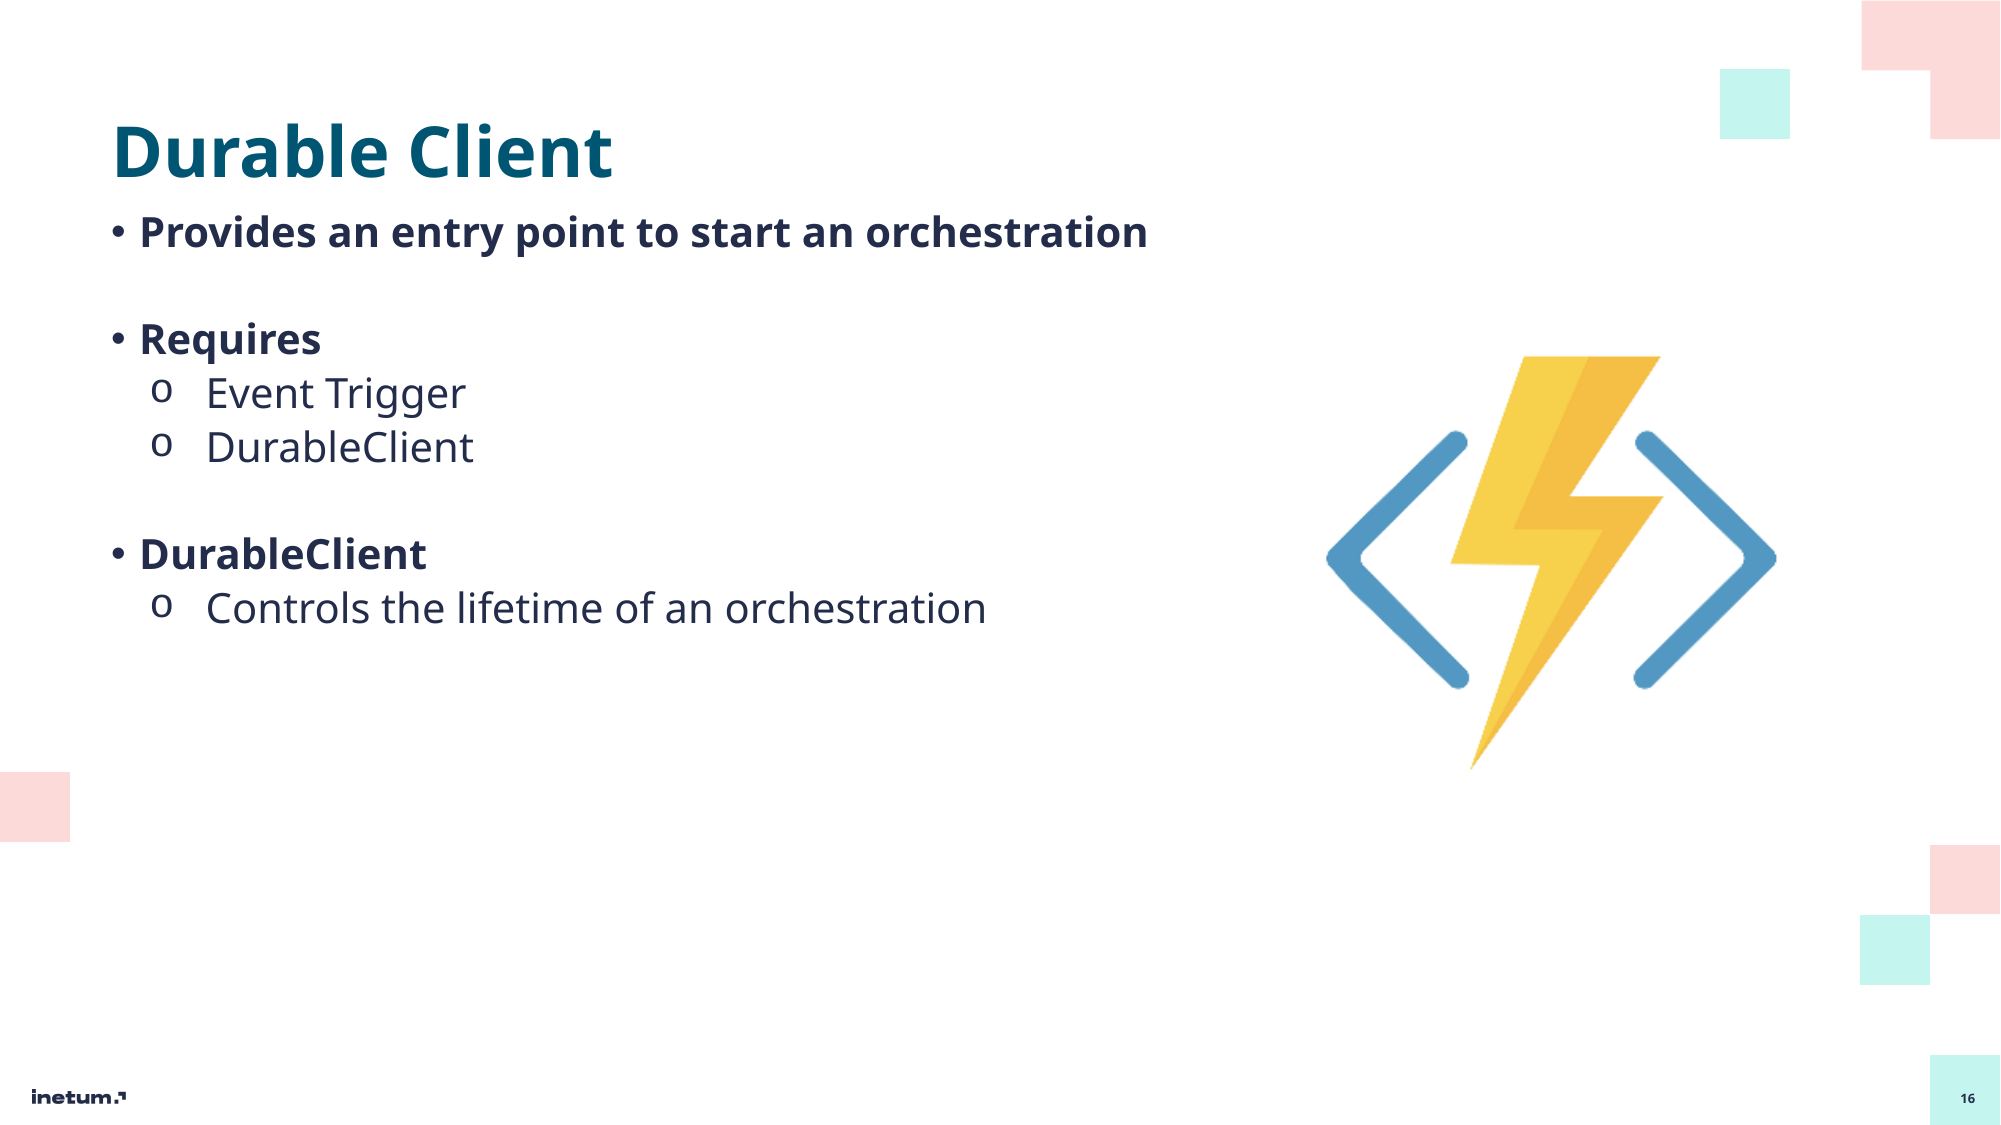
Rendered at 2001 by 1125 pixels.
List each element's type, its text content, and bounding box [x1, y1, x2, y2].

slide_number 16 [1934, 1091, 1976, 1108]
title Durable Client [110, 114, 1638, 196]
picture [32, 1089, 126, 1104]
picture [1220, 349, 1855, 776]
list Provides an entry point to start an orchestration Requires Event Trigger DurableClient DurableClient Controls the lifetime of an orchestration [110, 205, 1221, 844]
